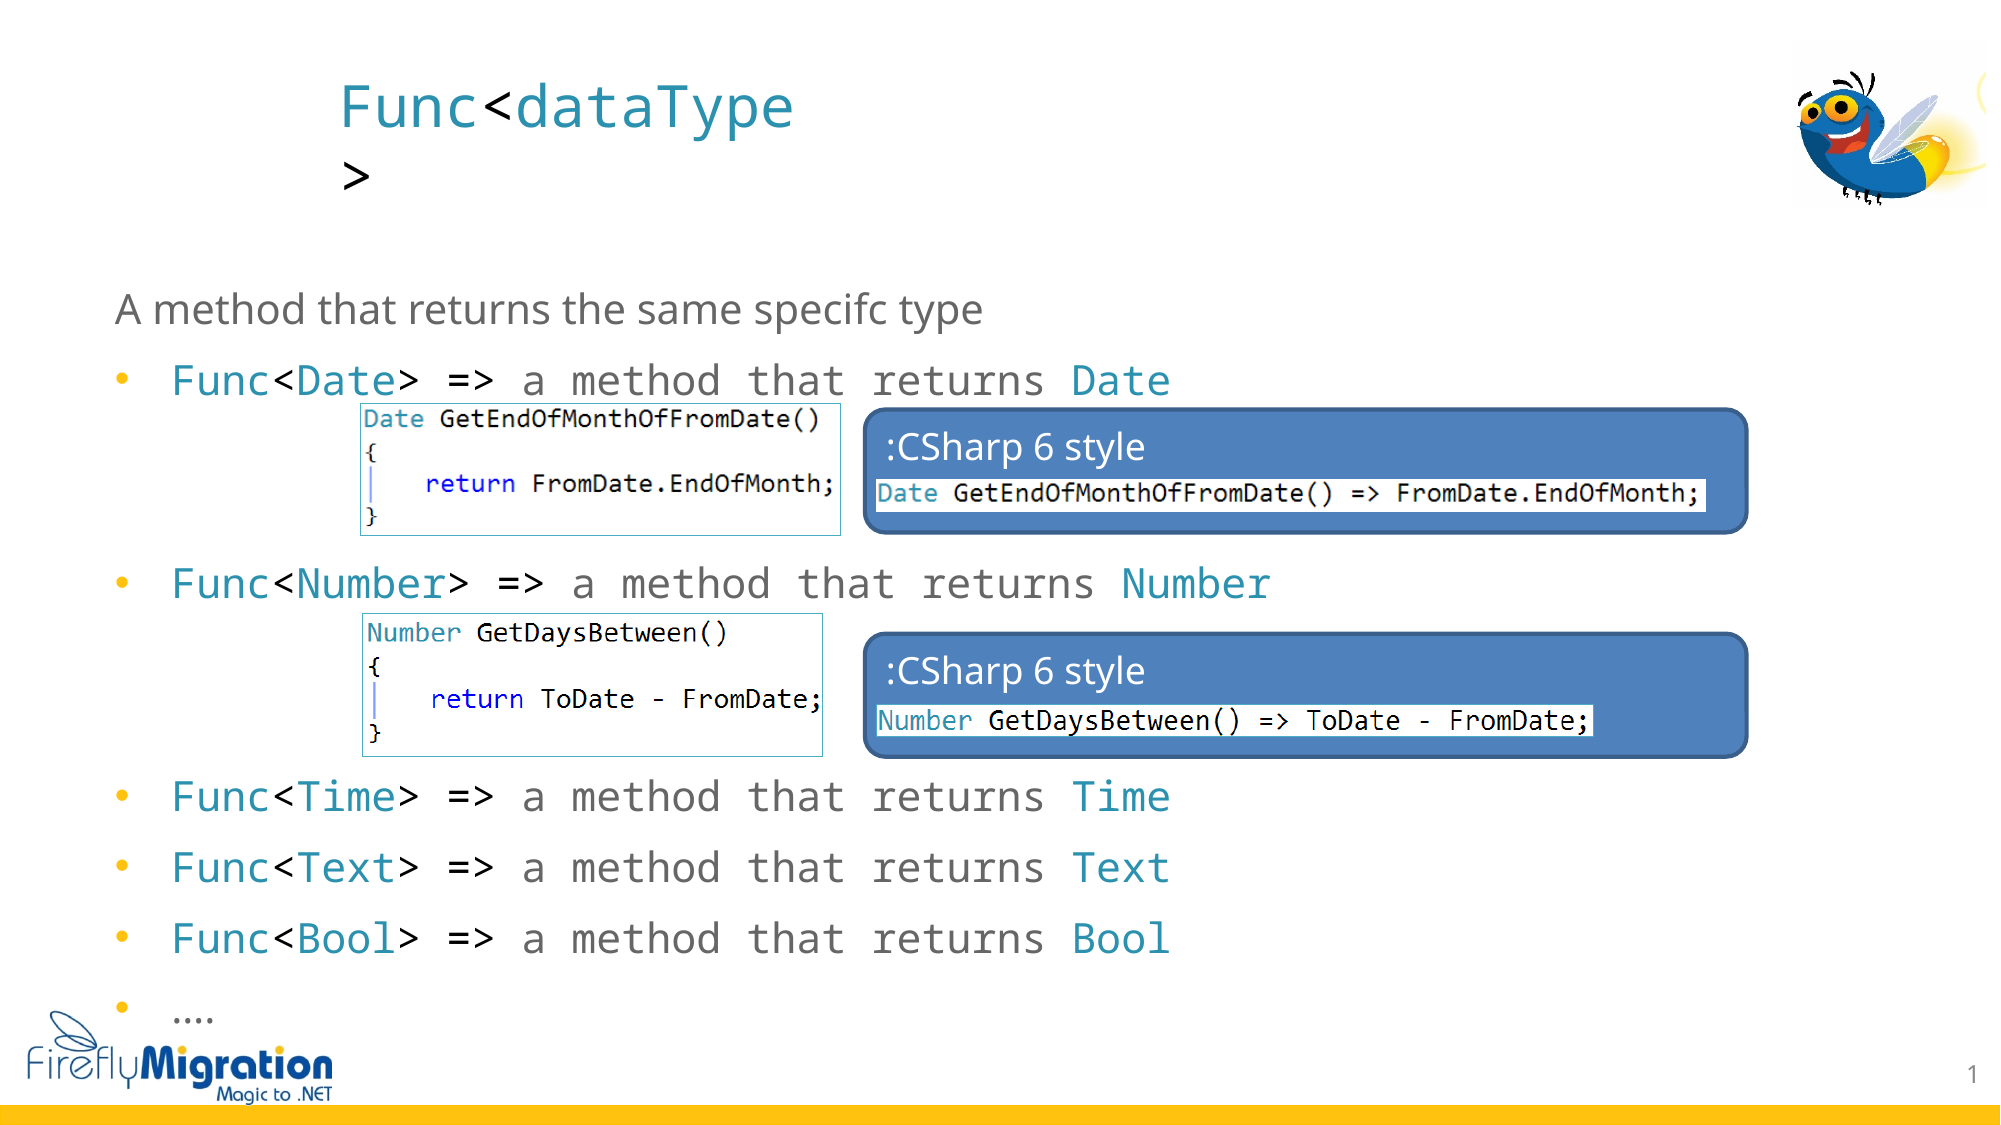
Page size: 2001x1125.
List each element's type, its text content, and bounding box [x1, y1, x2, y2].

list A method that returns the same specifc type Func<Date> => a method that returns Date Func<Number> => a method that returns Number Func<Time> => a method that returns Time Func<Text> => a method that returns Text Func<Bool> => a method that returns Bool …. [99, 262, 1901, 1006]
picture [1791, 39, 1987, 208]
picture [359, 402, 841, 536]
picture [876, 703, 1594, 737]
picture [876, 479, 1707, 512]
picture [361, 612, 824, 757]
slide_number 1 [1909, 1045, 1996, 1106]
picture [26, 1009, 332, 1106]
text_box CSharp 6 style: [862, 407, 1749, 535]
title Func<dataType> [324, 37, 841, 241]
